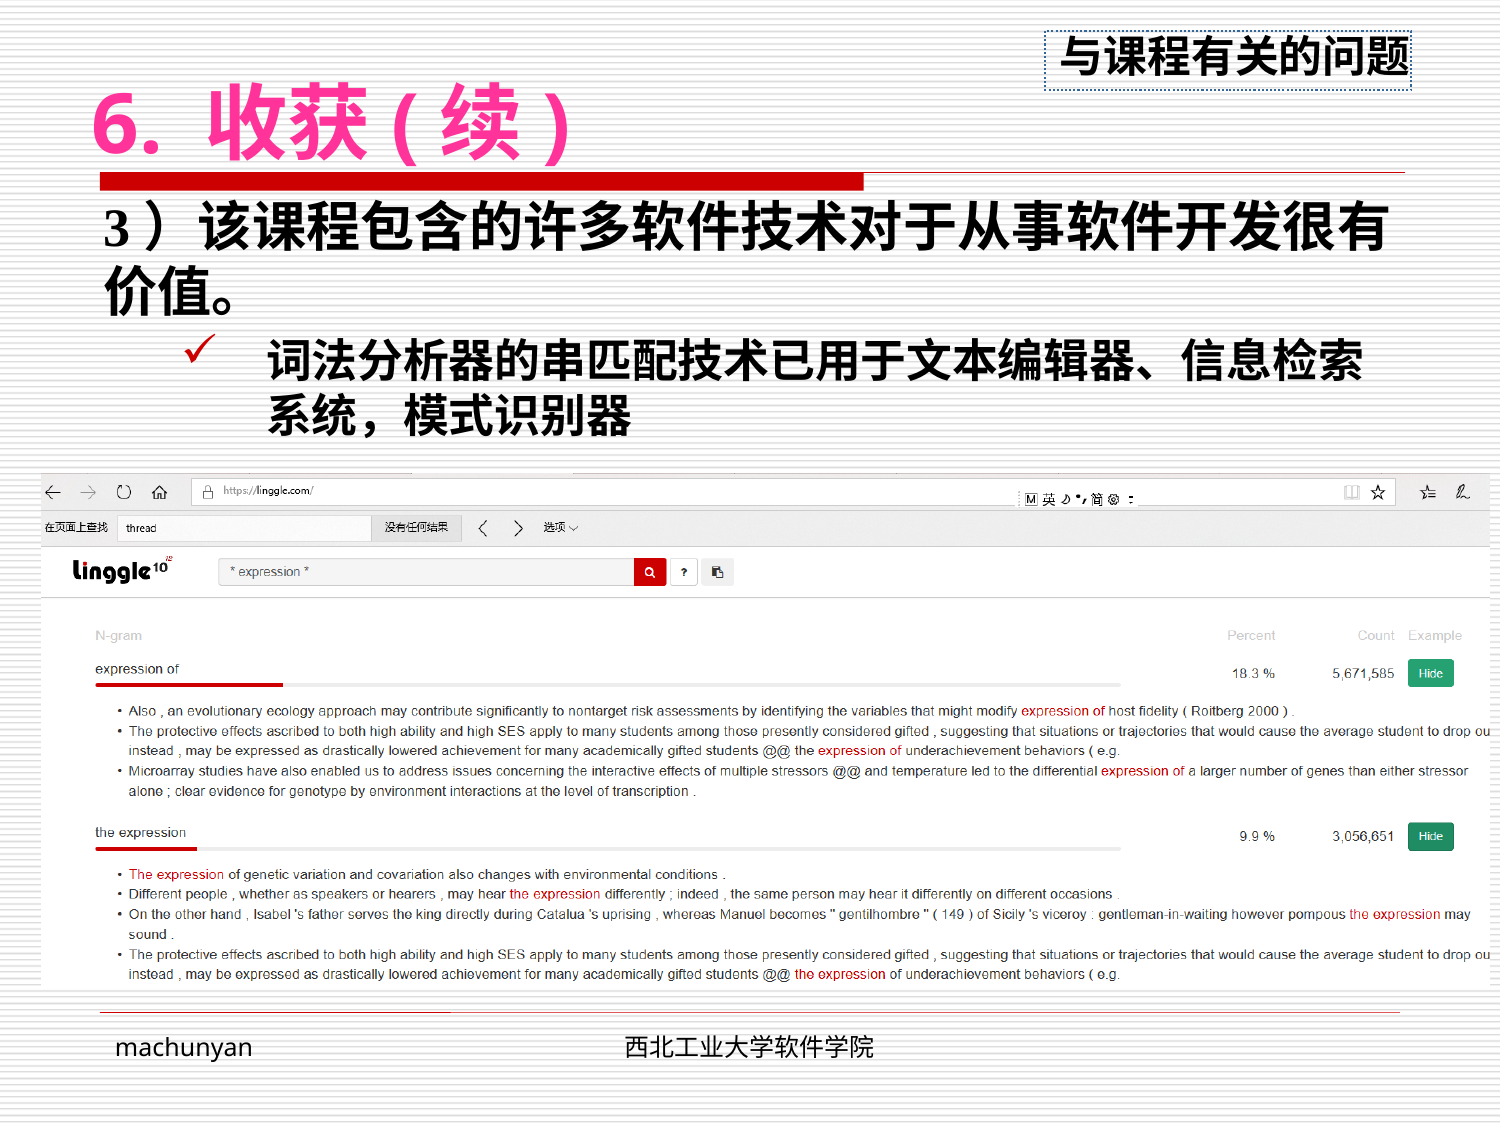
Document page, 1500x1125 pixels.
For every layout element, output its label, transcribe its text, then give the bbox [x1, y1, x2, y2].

footer 西北工业大学软件学院 [512, 1024, 988, 1103]
picture [0, 0, 1500, 1125]
slide_number [1074, 1024, 1401, 1103]
list 3）该课程包含的许多软件技术对于从事软件开发很有价值。 词法分析器的串匹配技术已用于文本编辑器、信息检索系统，模式识别器 [88, 184, 1412, 472]
title 6. 收获(续) [76, 77, 1015, 179]
slide_number machunyan [99, 1024, 426, 1103]
